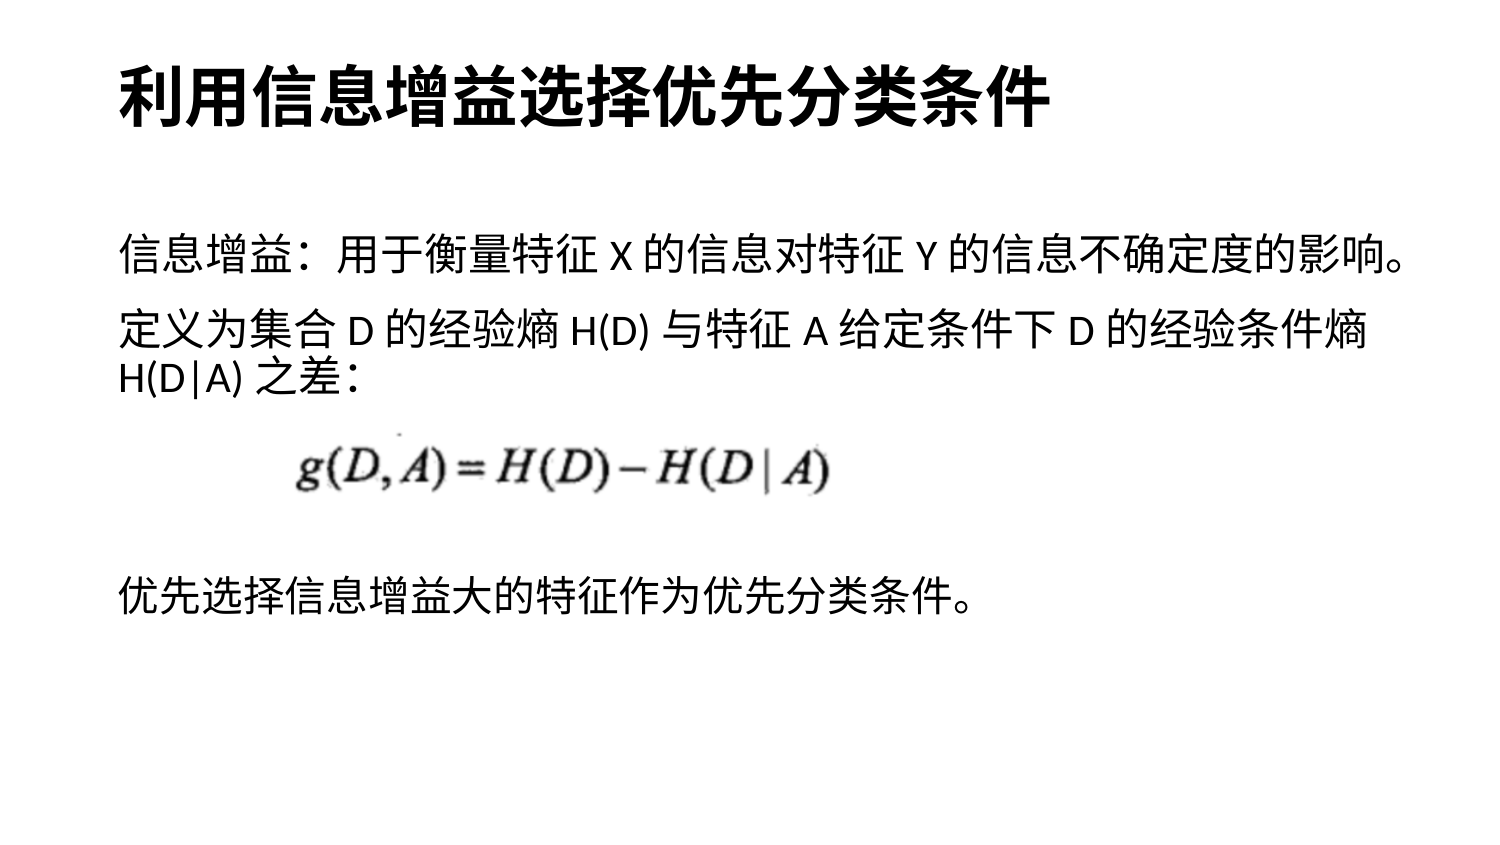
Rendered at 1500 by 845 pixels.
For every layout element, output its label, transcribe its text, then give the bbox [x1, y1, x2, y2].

text_box 优先选择信息增益大的特征作为优先分类条件。 [103, 562, 972, 627]
picture [271, 421, 881, 525]
list 信息增益：用于衡量特征X的信息对特征Y的信息不确定度的影响。 定义为集合D的经验熵H(D)与特征A给定条件下D的经验条件熵H(D|A)之差： [103, 224, 1403, 761]
title 利用信息增益选择优先分类条件 [103, 44, 1260, 156]
